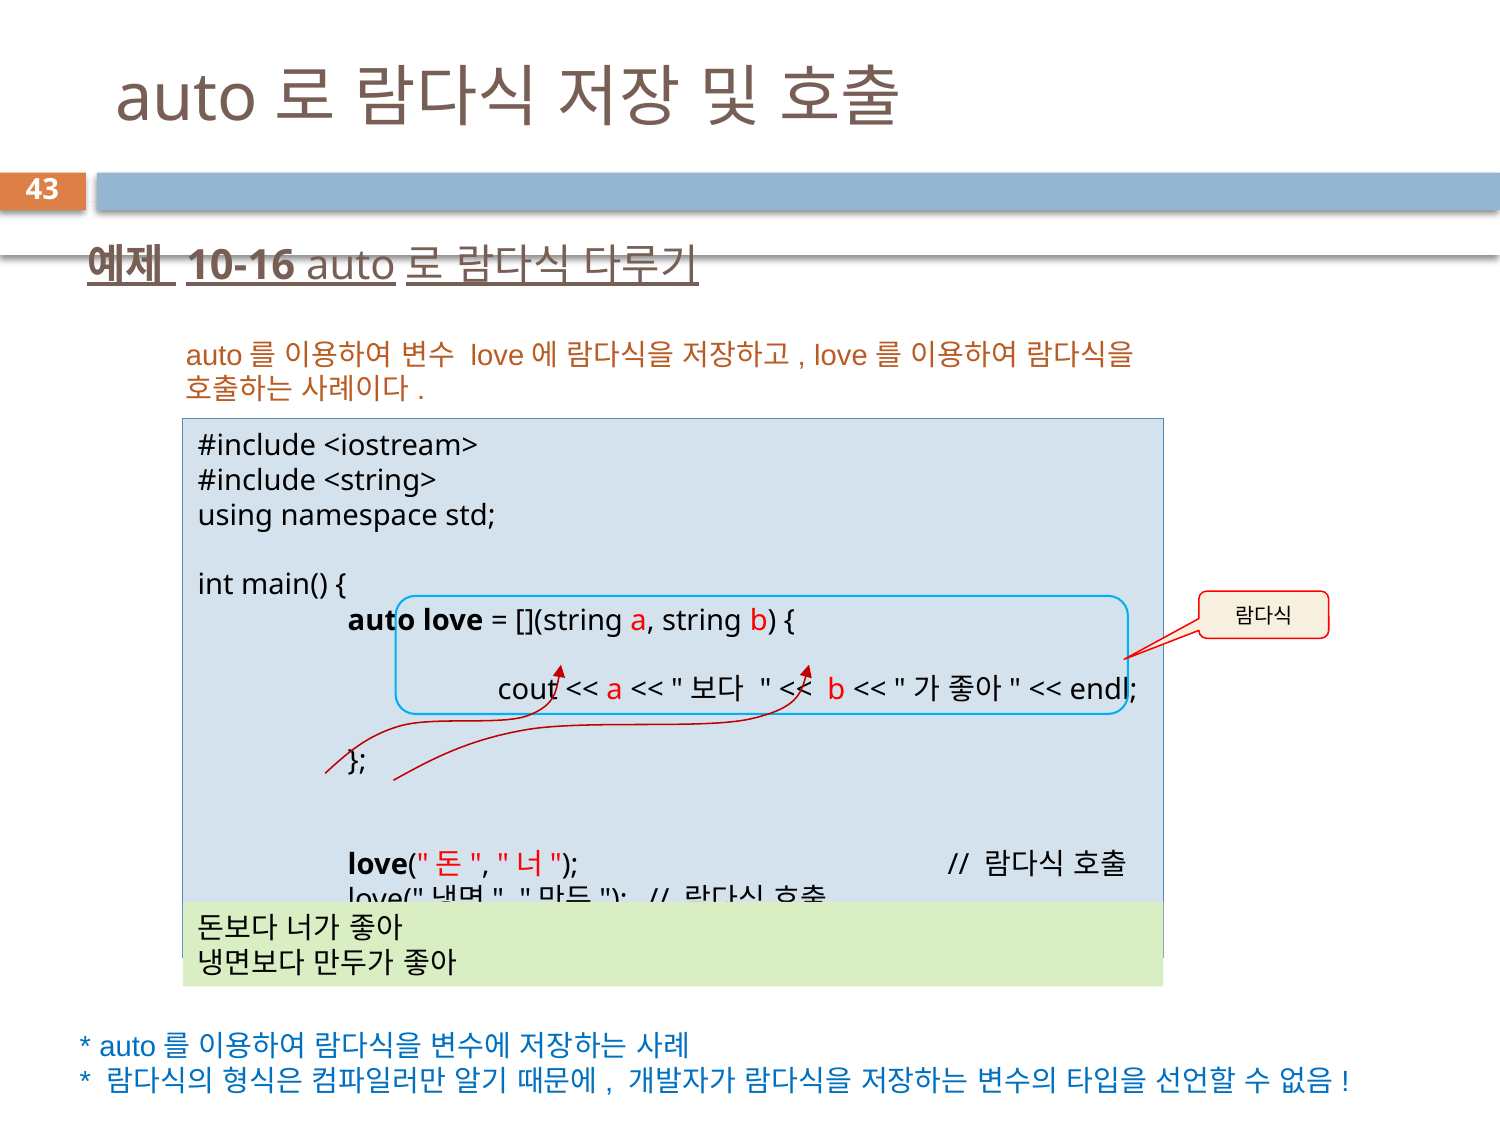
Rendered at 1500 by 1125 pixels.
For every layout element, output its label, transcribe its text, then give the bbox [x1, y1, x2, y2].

slide_number 43 [0, 170, 87, 211]
title auto로 람다식 저장 및 호출 [100, 37, 1438, 149]
text_box [324, 664, 566, 775]
text_box [392, 664, 812, 782]
text_box 예제 10-16 auto로 람다식 다루기 [72, 206, 1410, 319]
text_box [394, 594, 1130, 716]
text_box auto를 이용하여 변수 love에 람다식을 저장하고, love를 이용하여 람다식을 호출하는 사례이다. [171, 328, 1164, 414]
text_box 돈보다 너가 좋아 냉면보다 만두가 좋아 [182, 901, 1164, 987]
text_box * auto를 이용하여 람다식을 변수에 저장하는 사례 * 람다식의 형식은 컴파일러만 알기 때문에, 개발자가 람다식을 저장하는 변수의 타입을 선언할 수 없음! [64, 1019, 1454, 1105]
text_box 람다식 [1122, 589, 1331, 661]
text_box #include <iostream> #include <string> using namespace std; int main() { auto love = [](string a, string b) { cout << a << "보다 " << b << "가 좋아" << endl; }; love("돈", "너"); // 람다식 호출 love("냉면", "만두"); // 람다식 호출 } [182, 418, 1164, 901]
